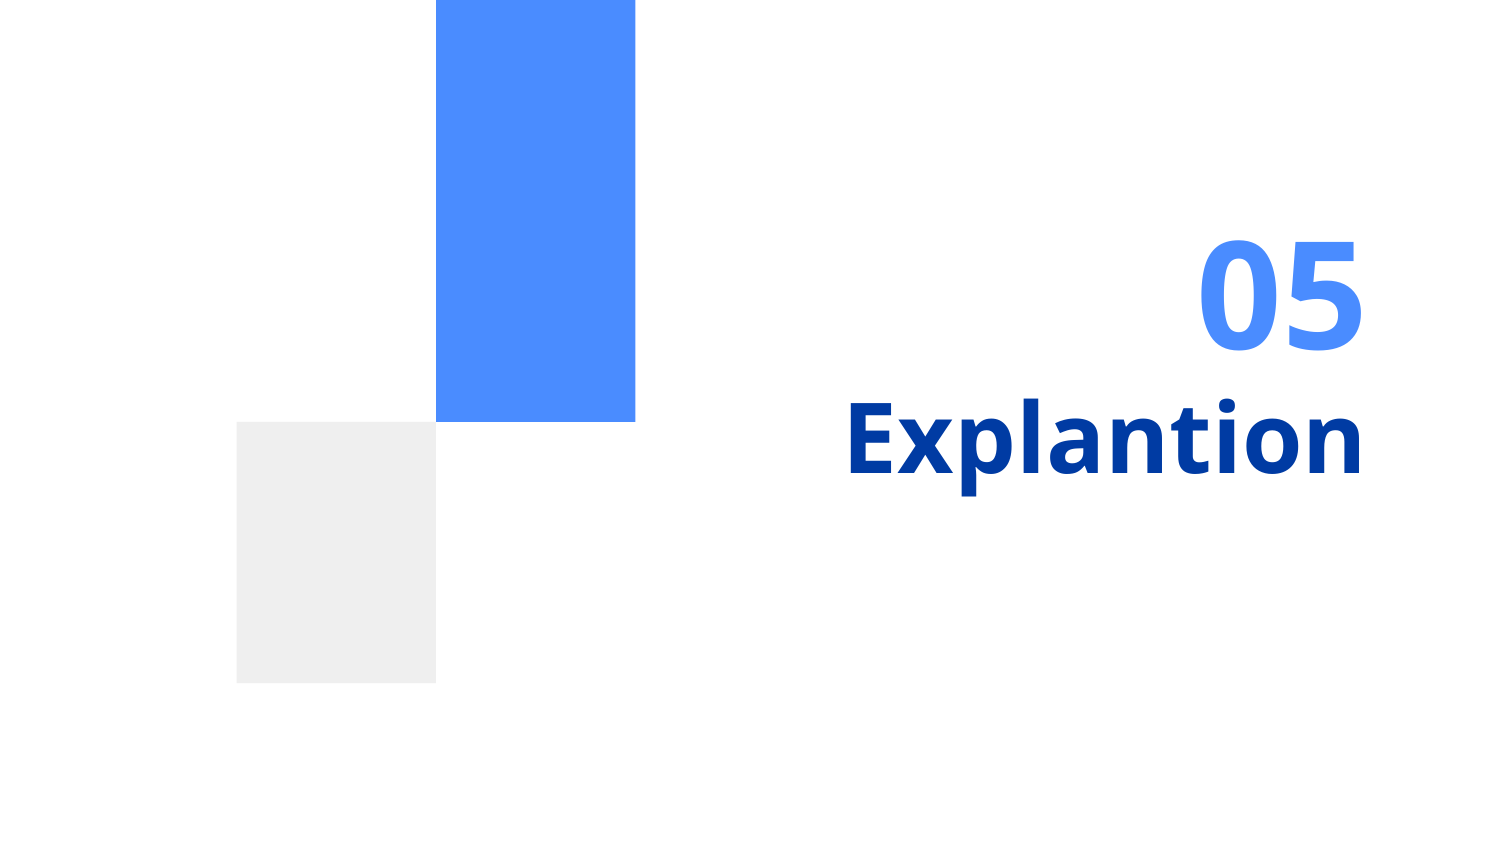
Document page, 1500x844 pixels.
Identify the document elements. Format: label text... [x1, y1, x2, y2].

title Explantion [650, 395, 1383, 504]
title 05 [650, 207, 1383, 395]
